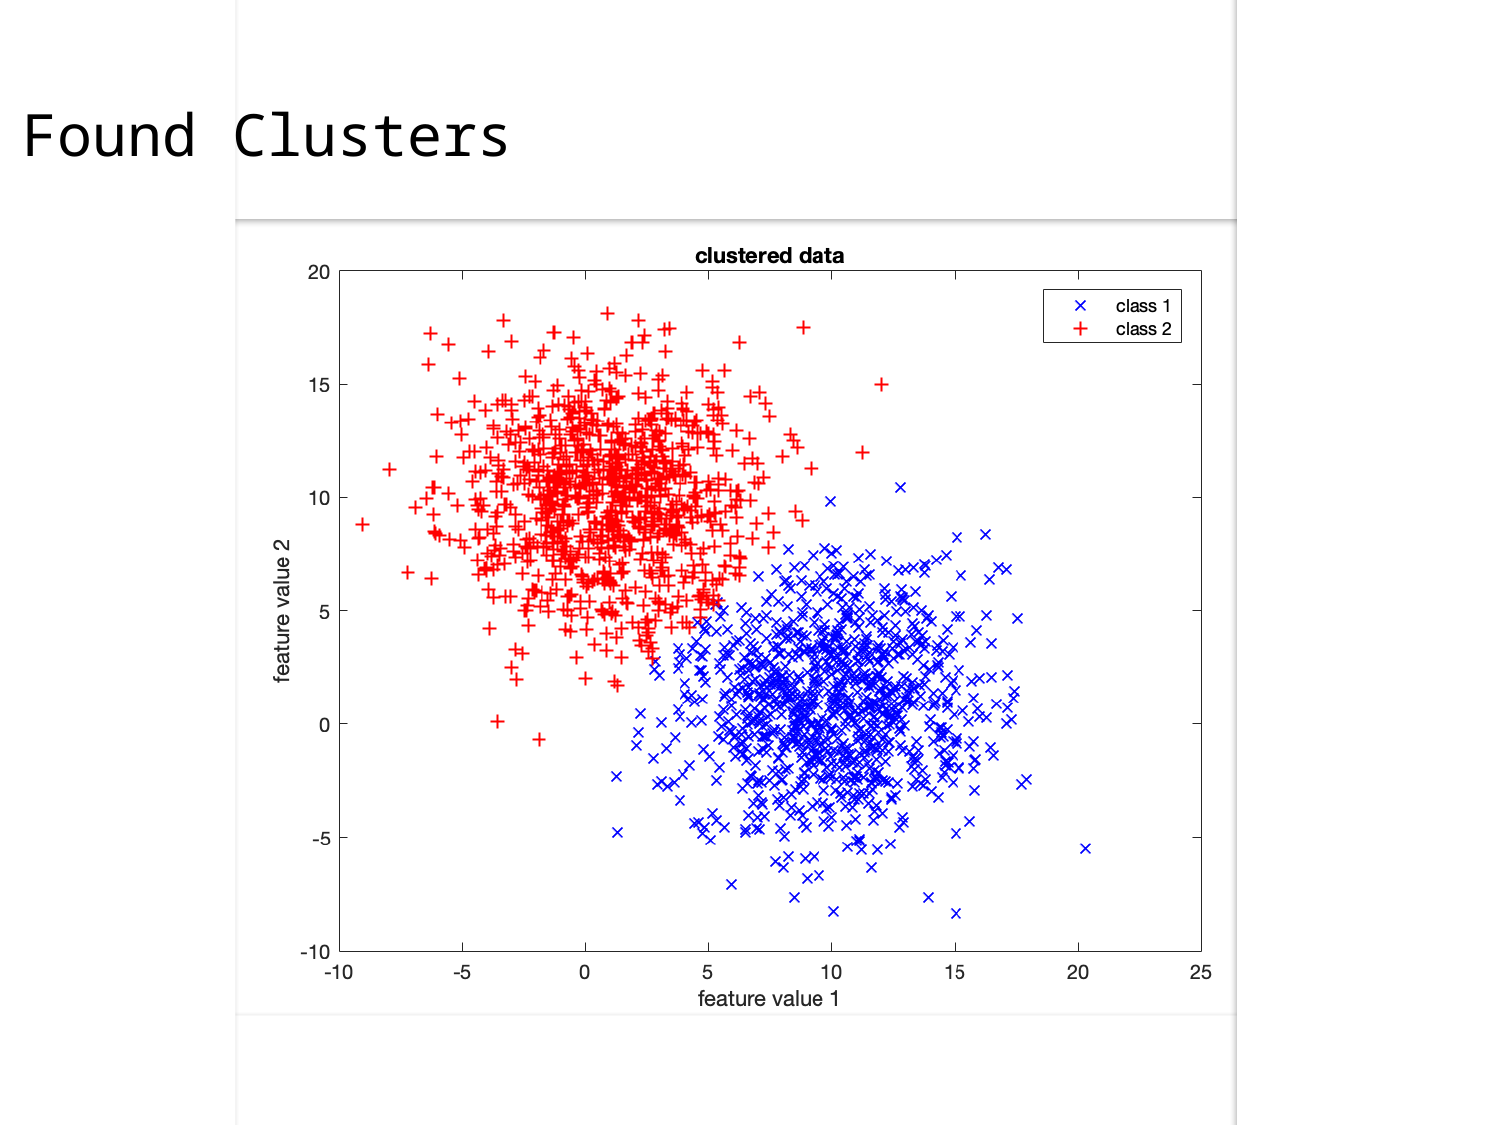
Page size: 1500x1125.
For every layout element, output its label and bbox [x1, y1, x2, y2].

text_box [0, 0, 1500, 1125]
